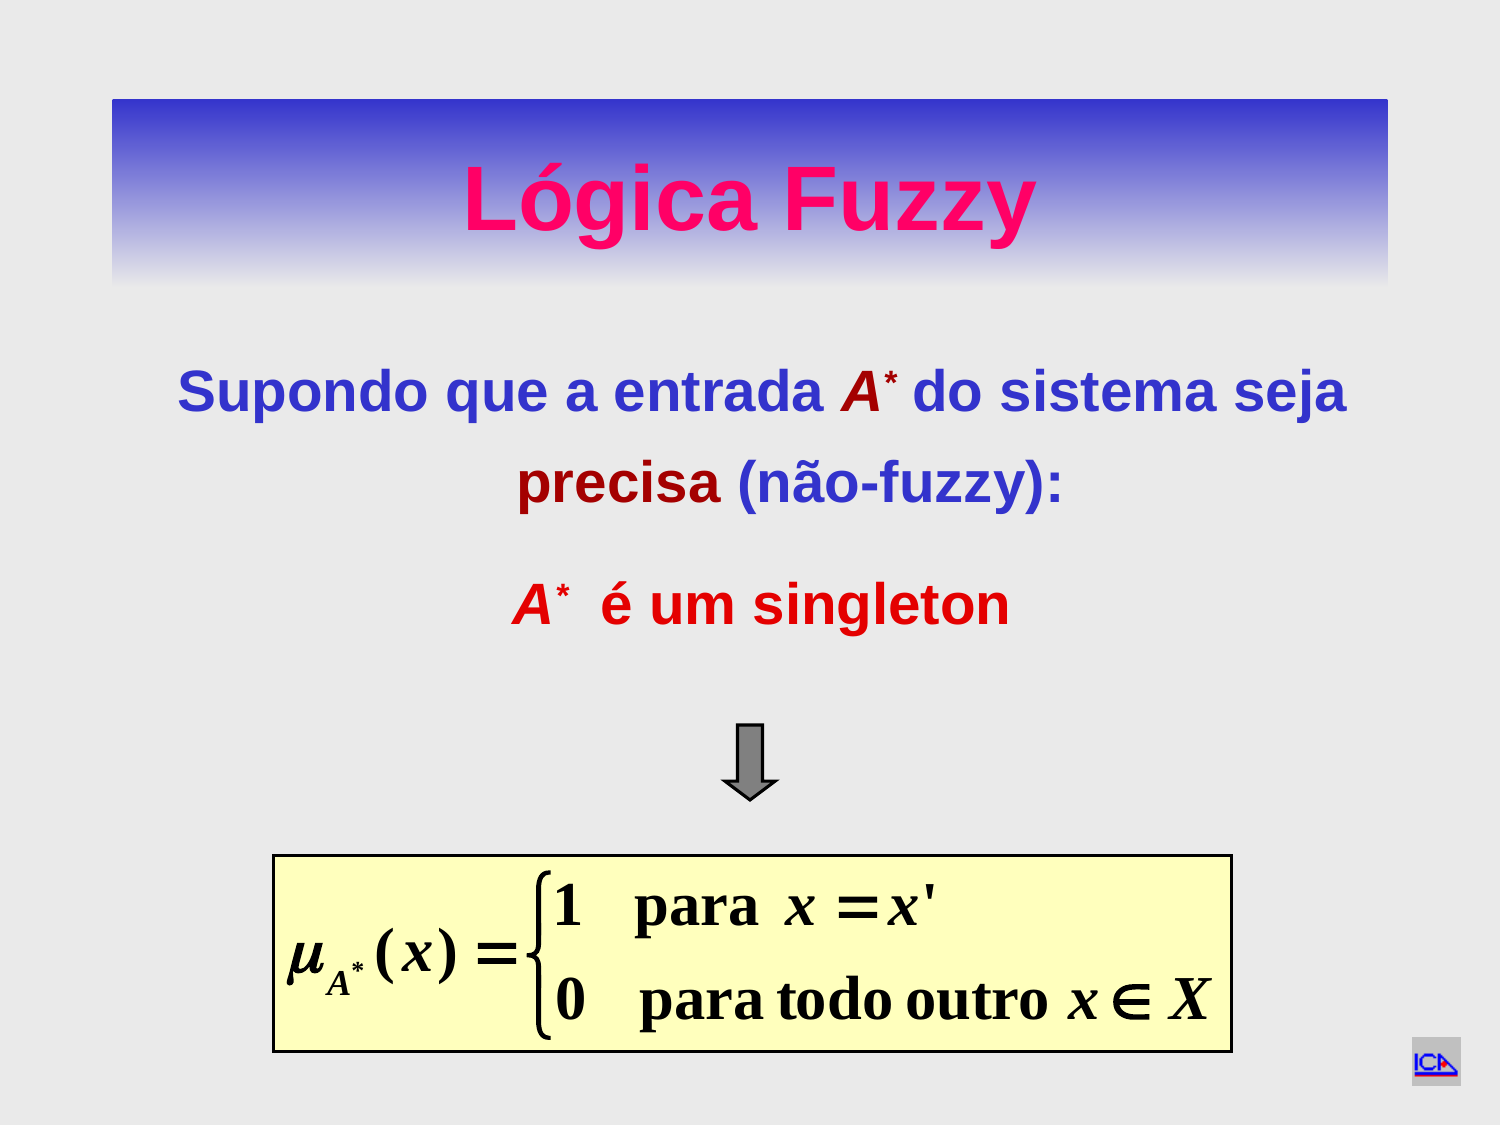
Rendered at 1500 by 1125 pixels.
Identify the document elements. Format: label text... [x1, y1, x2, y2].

list Supondo que a entrada A* do sistema seja precisa (não-fuzzy): A* é um singleton [87, 324, 1438, 1063]
title Lógica Fuzzy [112, 99, 1388, 288]
picture [1412, 1037, 1461, 1086]
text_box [274, 856, 1230, 1051]
text_box [725, 724, 776, 800]
